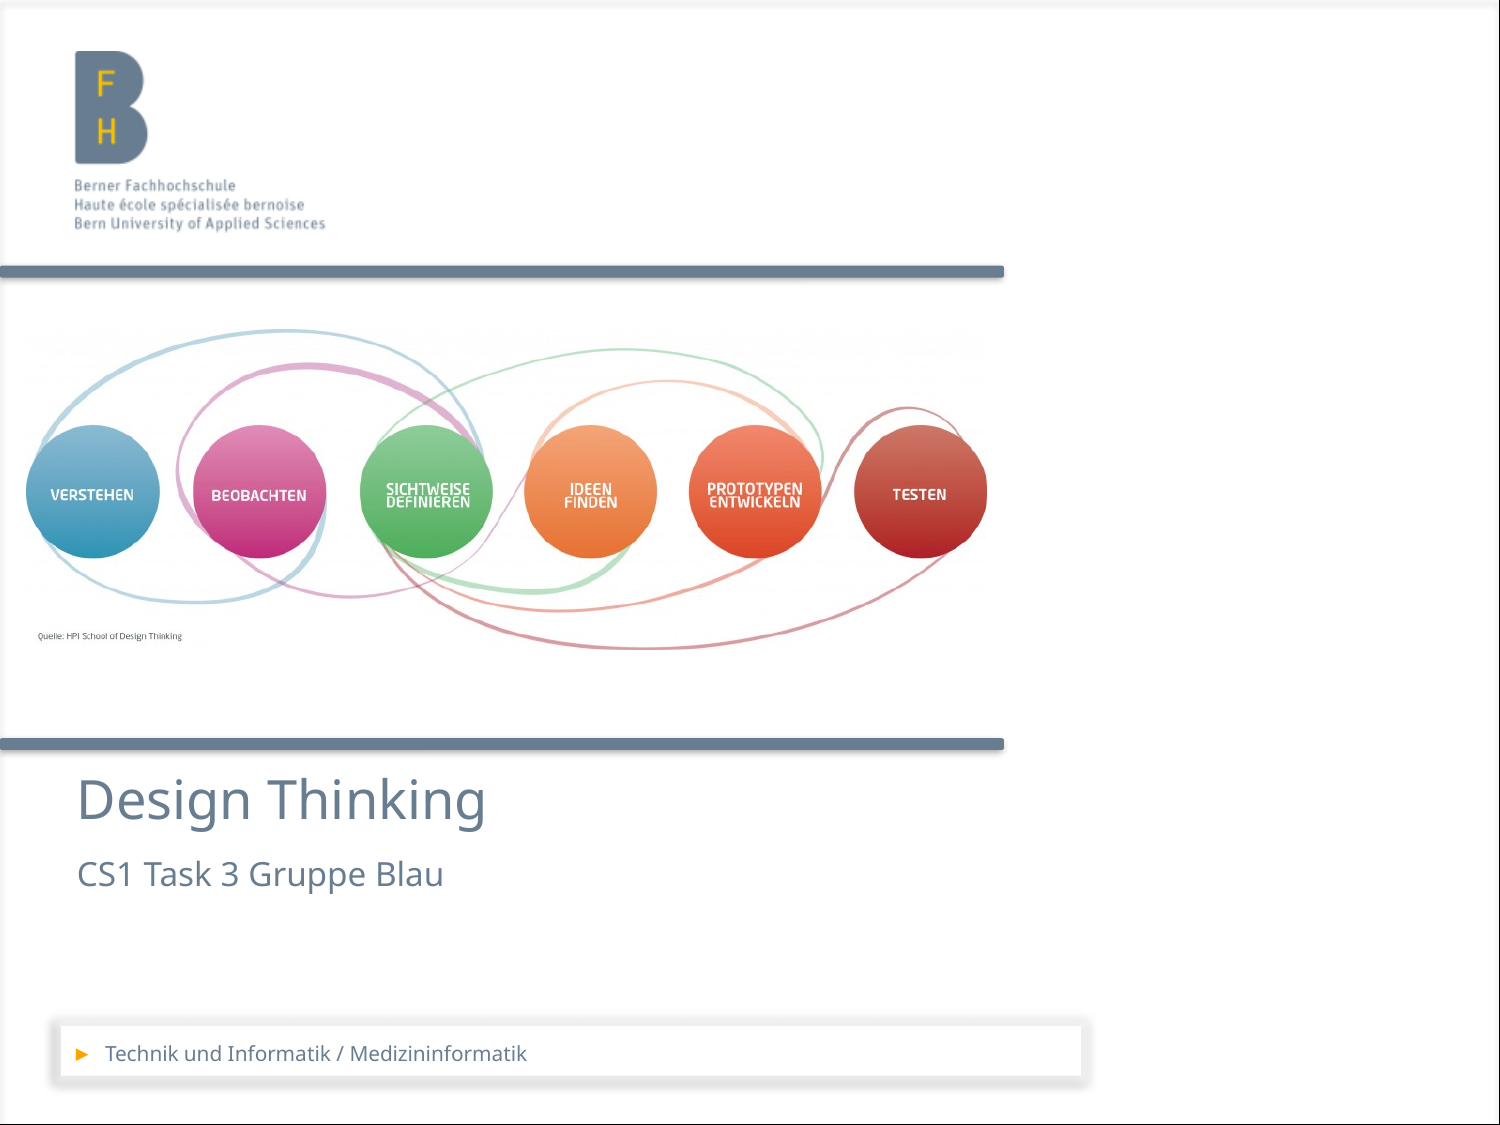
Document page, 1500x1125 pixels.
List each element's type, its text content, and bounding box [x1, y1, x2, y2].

picture [74, 51, 326, 233]
subtitle CS1 Task 3 Gruppe Blau [76, 845, 1190, 979]
picture [26, 328, 987, 650]
title Design Thinking [76, 758, 1397, 846]
list Technik und Informatik / Medizininformatik [75, 1033, 1190, 1076]
